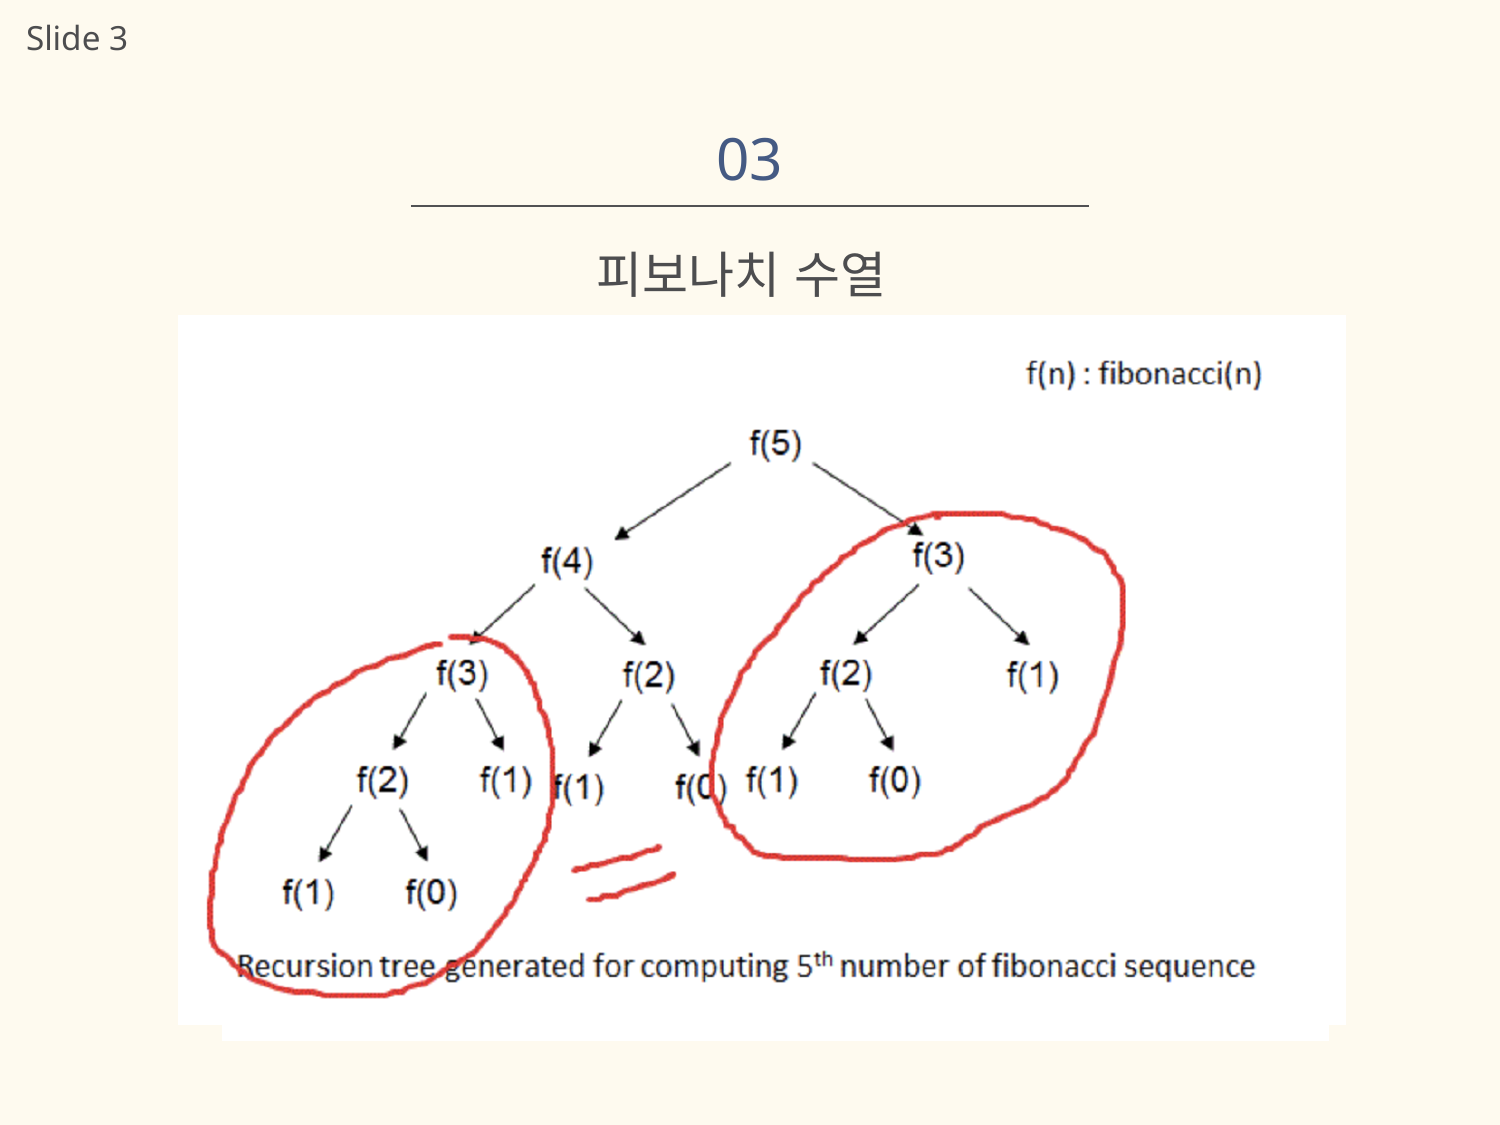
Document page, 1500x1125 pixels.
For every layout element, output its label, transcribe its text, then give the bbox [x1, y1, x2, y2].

text_box 03 [701, 114, 798, 200]
text_box Slide 3 [11, 9, 144, 65]
picture [178, 315, 1346, 1041]
text_box 피보나치 수열 [581, 236, 902, 312]
